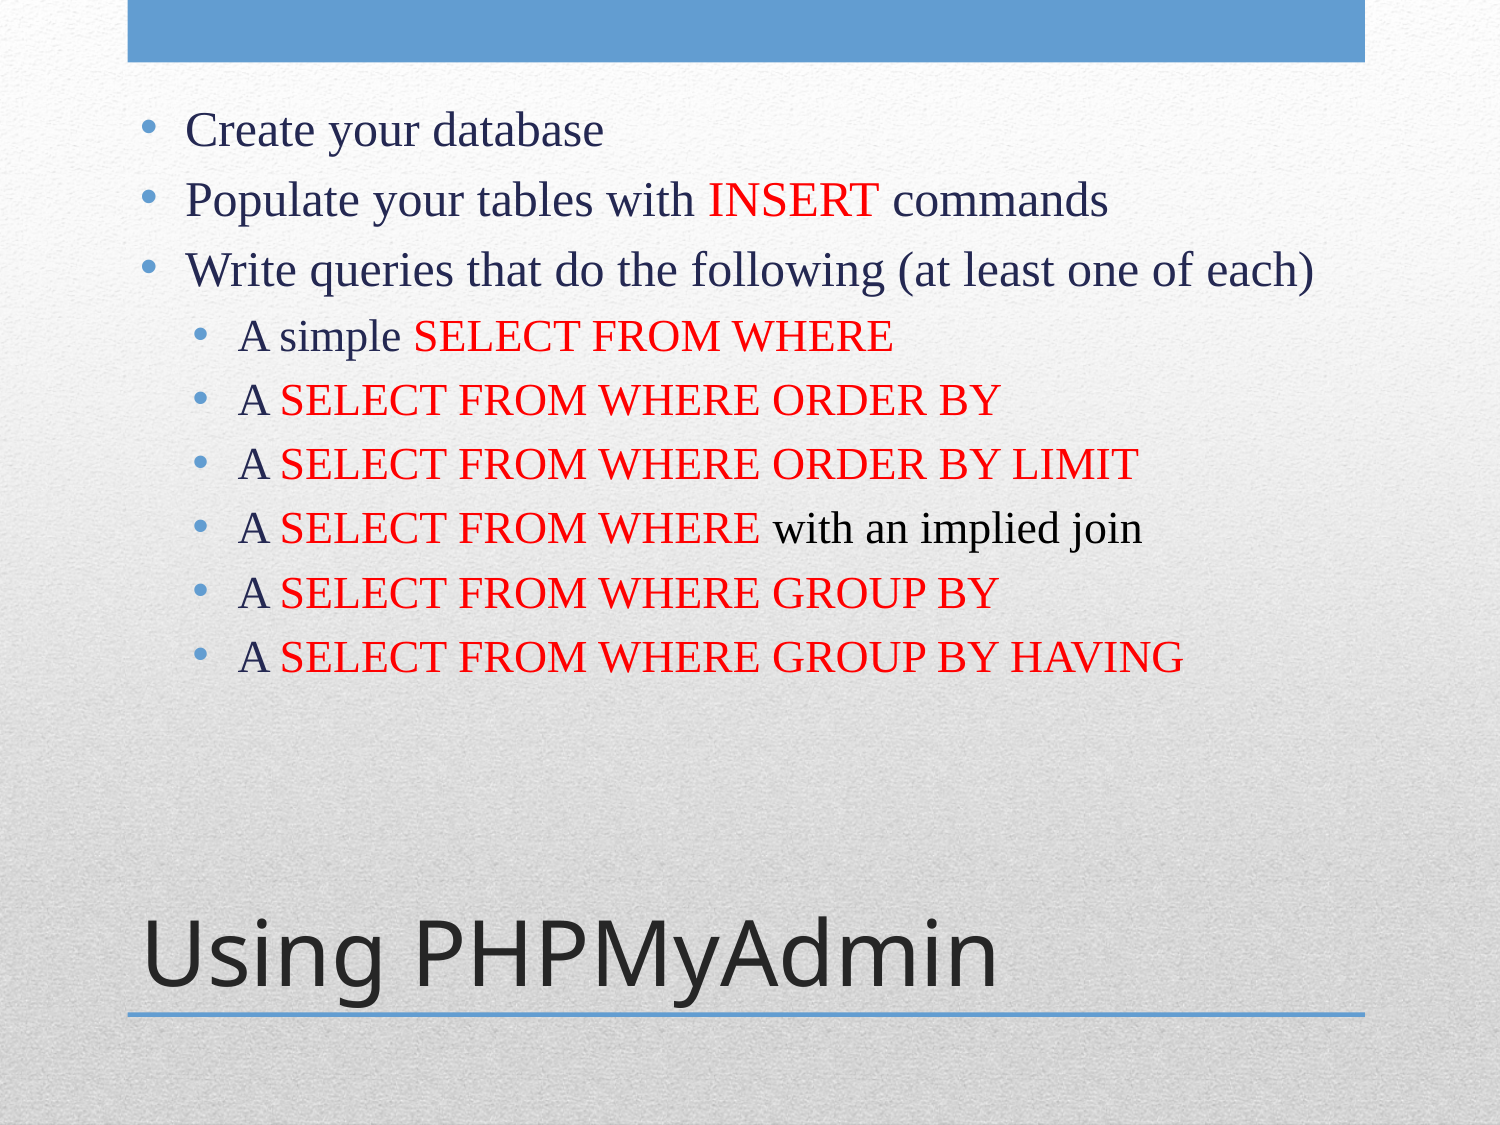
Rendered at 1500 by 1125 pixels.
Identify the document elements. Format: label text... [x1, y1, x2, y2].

title Using PHPMyAdmin [125, 750, 1238, 1013]
list Create your database Populate your tables with INSERT commands Write queries that do the following (at least one of each) A simple SELECT FROM WHERE A SELECT FROM WHERE ORDER BY A SELECT FROM WHERE ORDER BY LIMIT A SELECT FROM WHERE with an implied join A SELECT FROM WHERE GROUP BY A SELECT FROM WHERE GROUP BY HAVING [125, 112, 1363, 750]
